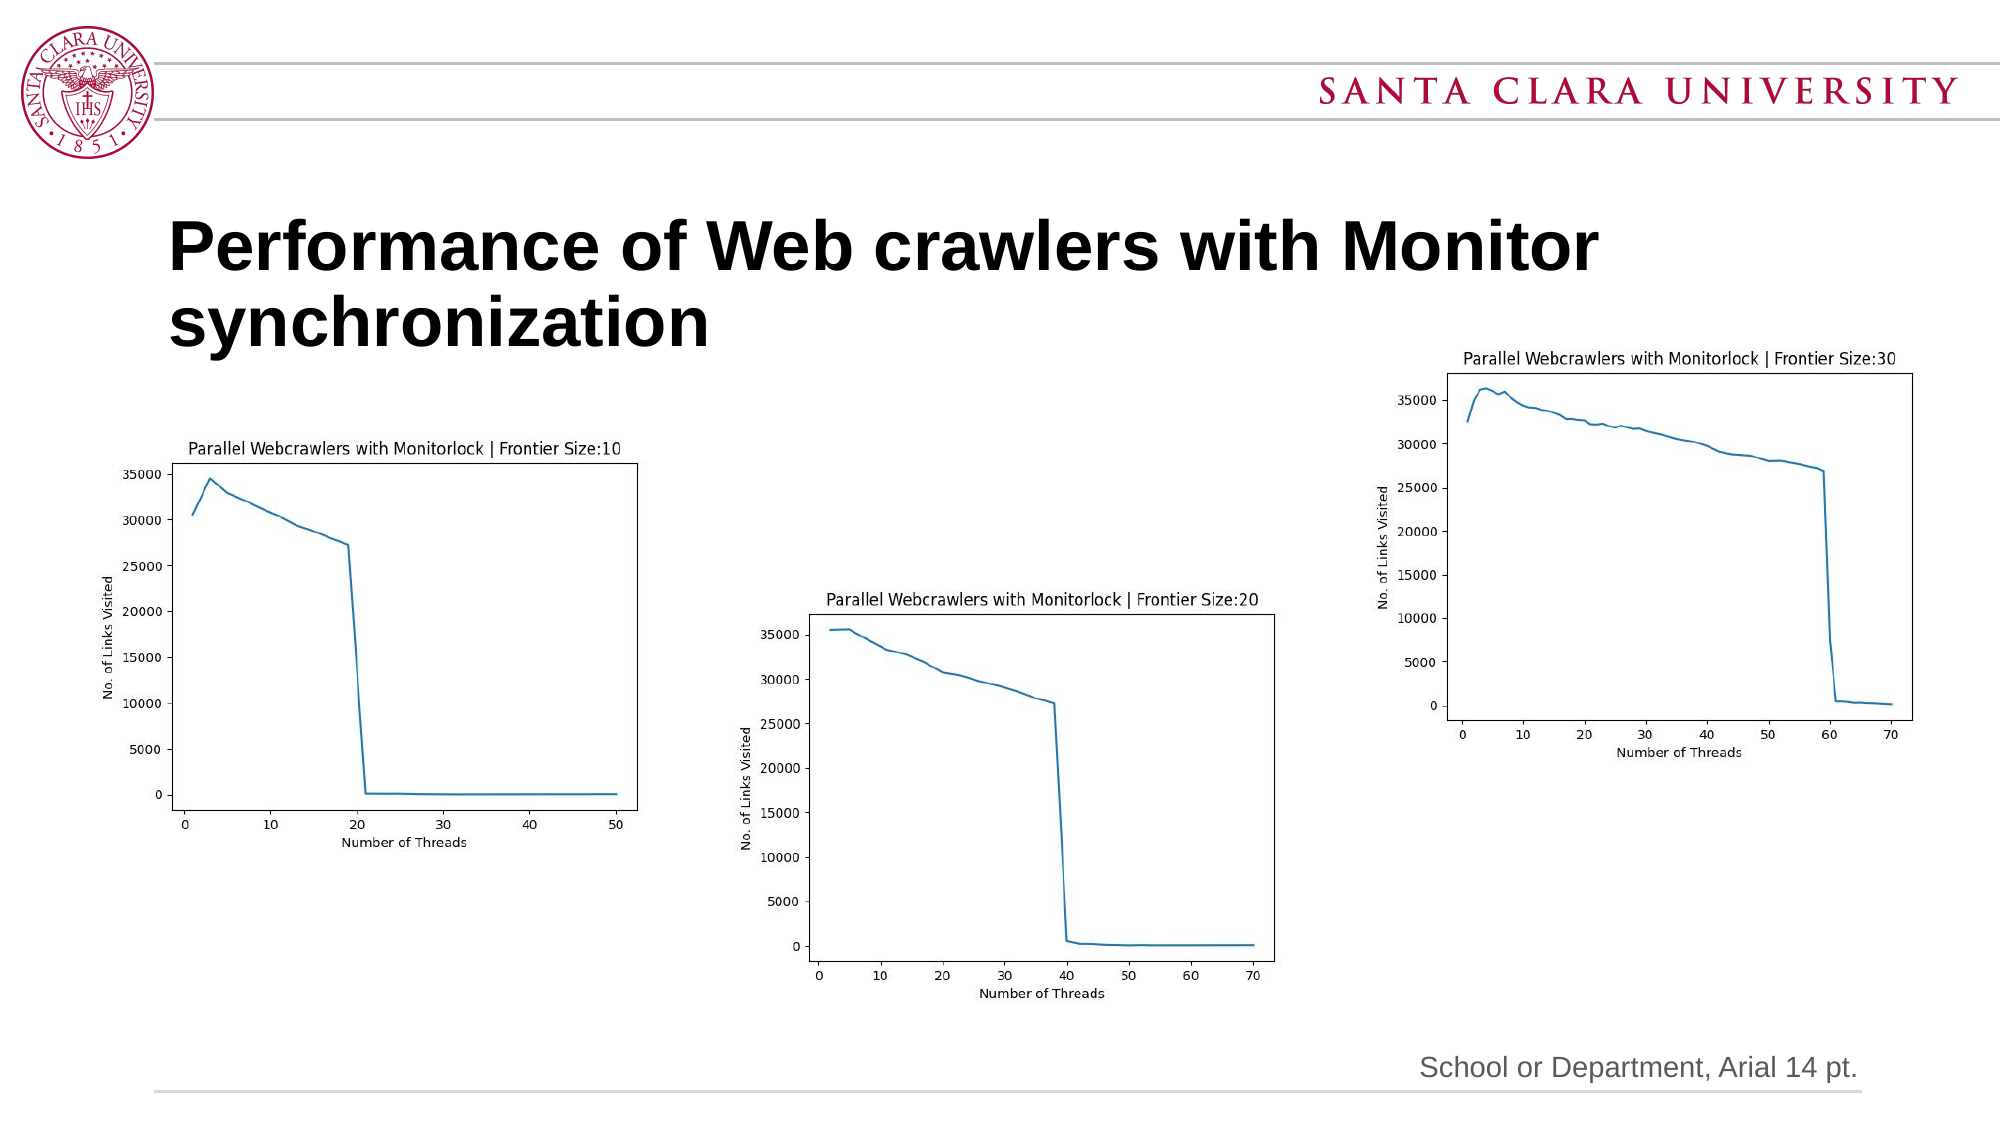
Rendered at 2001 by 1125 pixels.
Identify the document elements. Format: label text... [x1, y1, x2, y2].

picture [733, 559, 1334, 1010]
title Performance of Web crawlers with Monitor synchronization [153, 191, 1863, 380]
picture [96, 408, 697, 859]
picture [1371, 318, 1972, 769]
picture [21, 26, 154, 159]
list School or Department, Arial 14 pt. [1238, 1026, 1874, 1092]
picture [1320, 77, 1958, 104]
